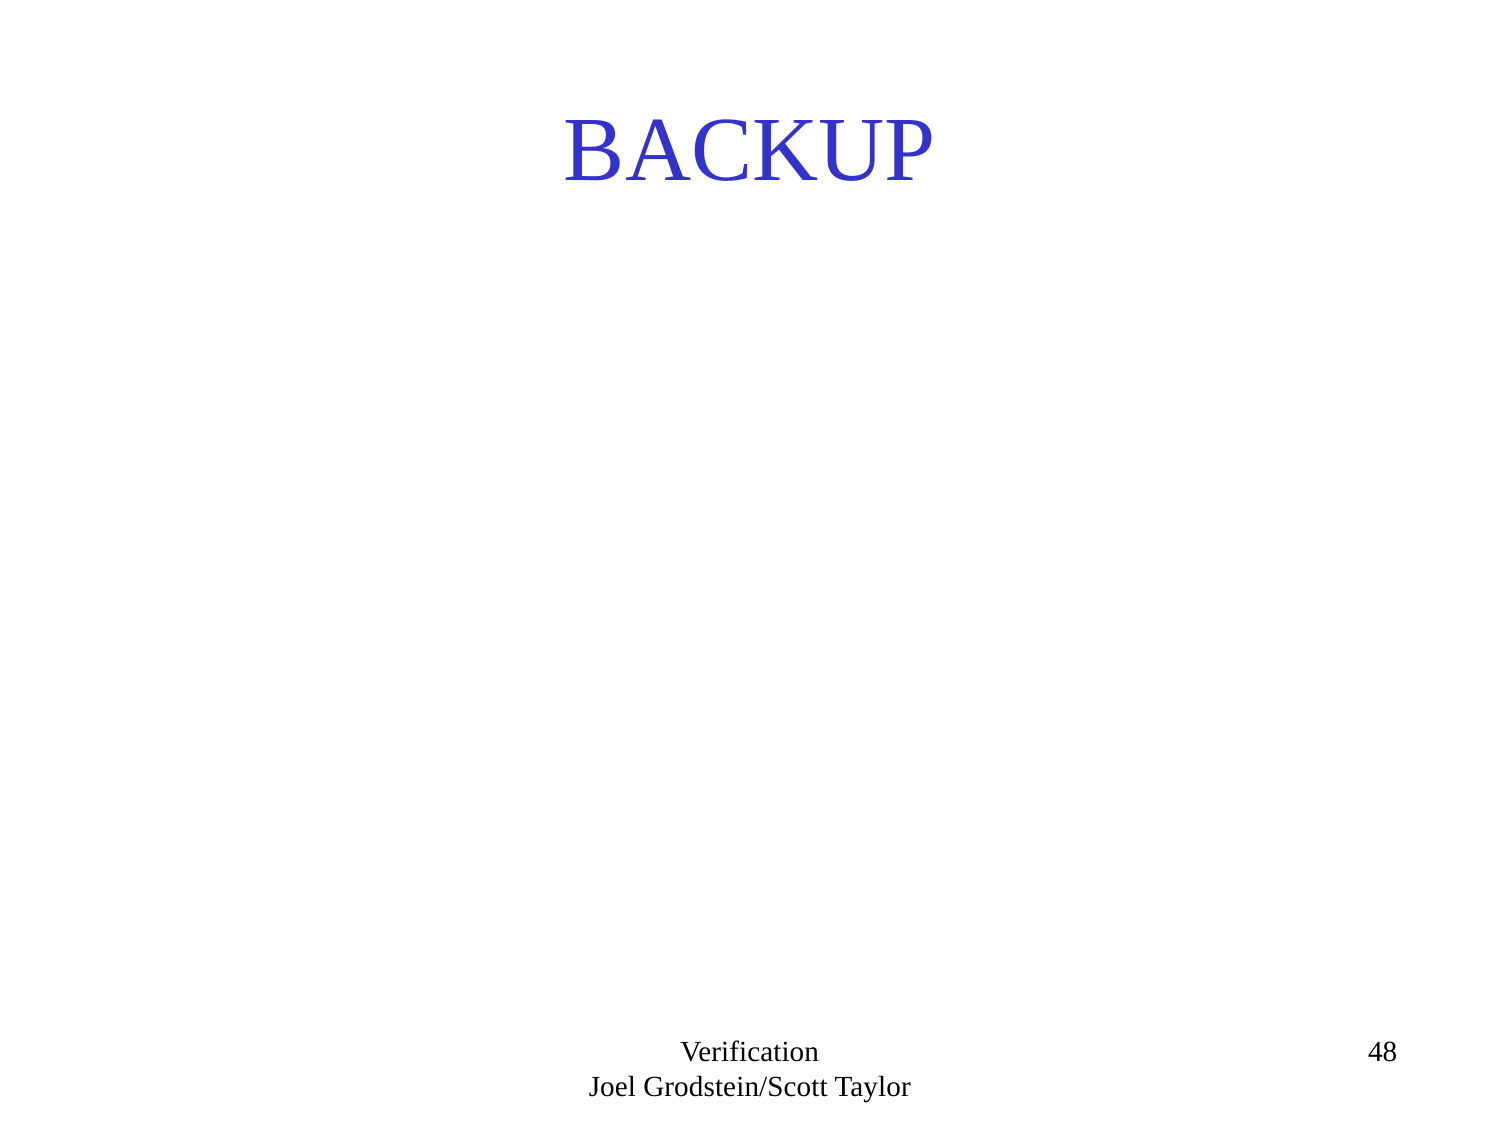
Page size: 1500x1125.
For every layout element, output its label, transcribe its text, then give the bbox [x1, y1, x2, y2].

title BACKUP [112, 50, 1388, 238]
footer Verification Joel Grodstein/Scott Taylor [512, 1024, 988, 1101]
